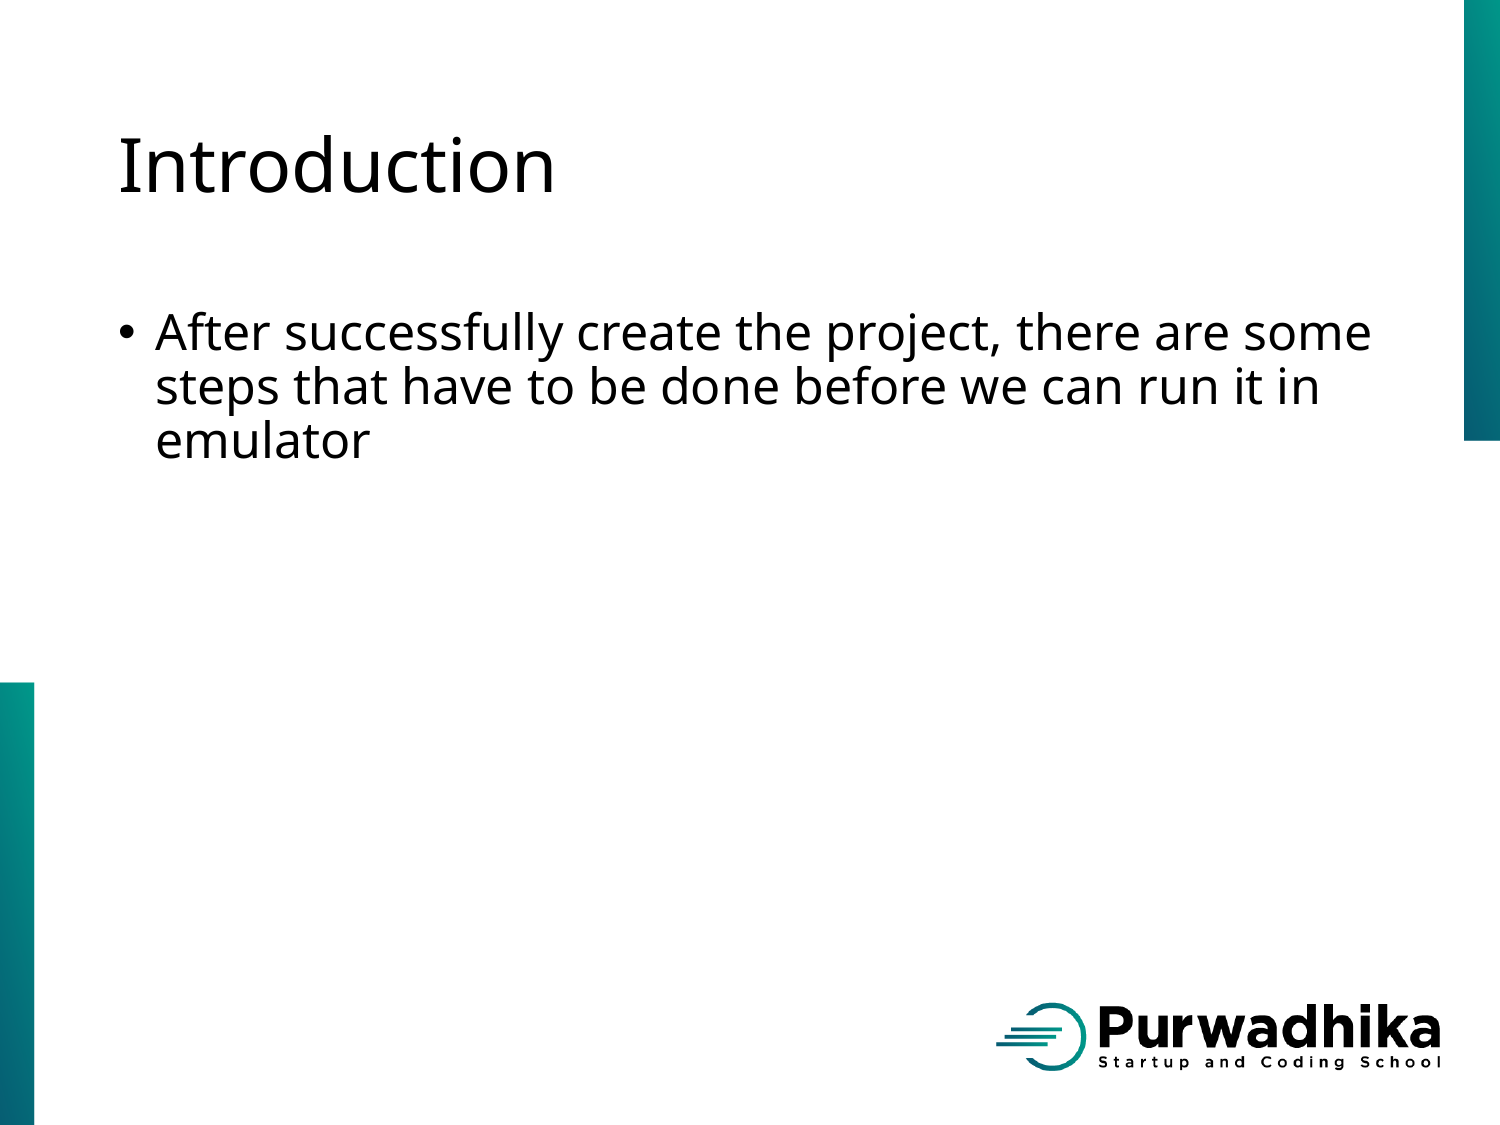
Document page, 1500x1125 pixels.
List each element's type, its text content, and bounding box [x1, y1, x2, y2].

picture [0, 0, 1500, 1125]
list After successfully create the project, there are some steps that have to be done before we can run it in emulator [103, 299, 1397, 984]
title Introduction [103, 59, 1397, 278]
